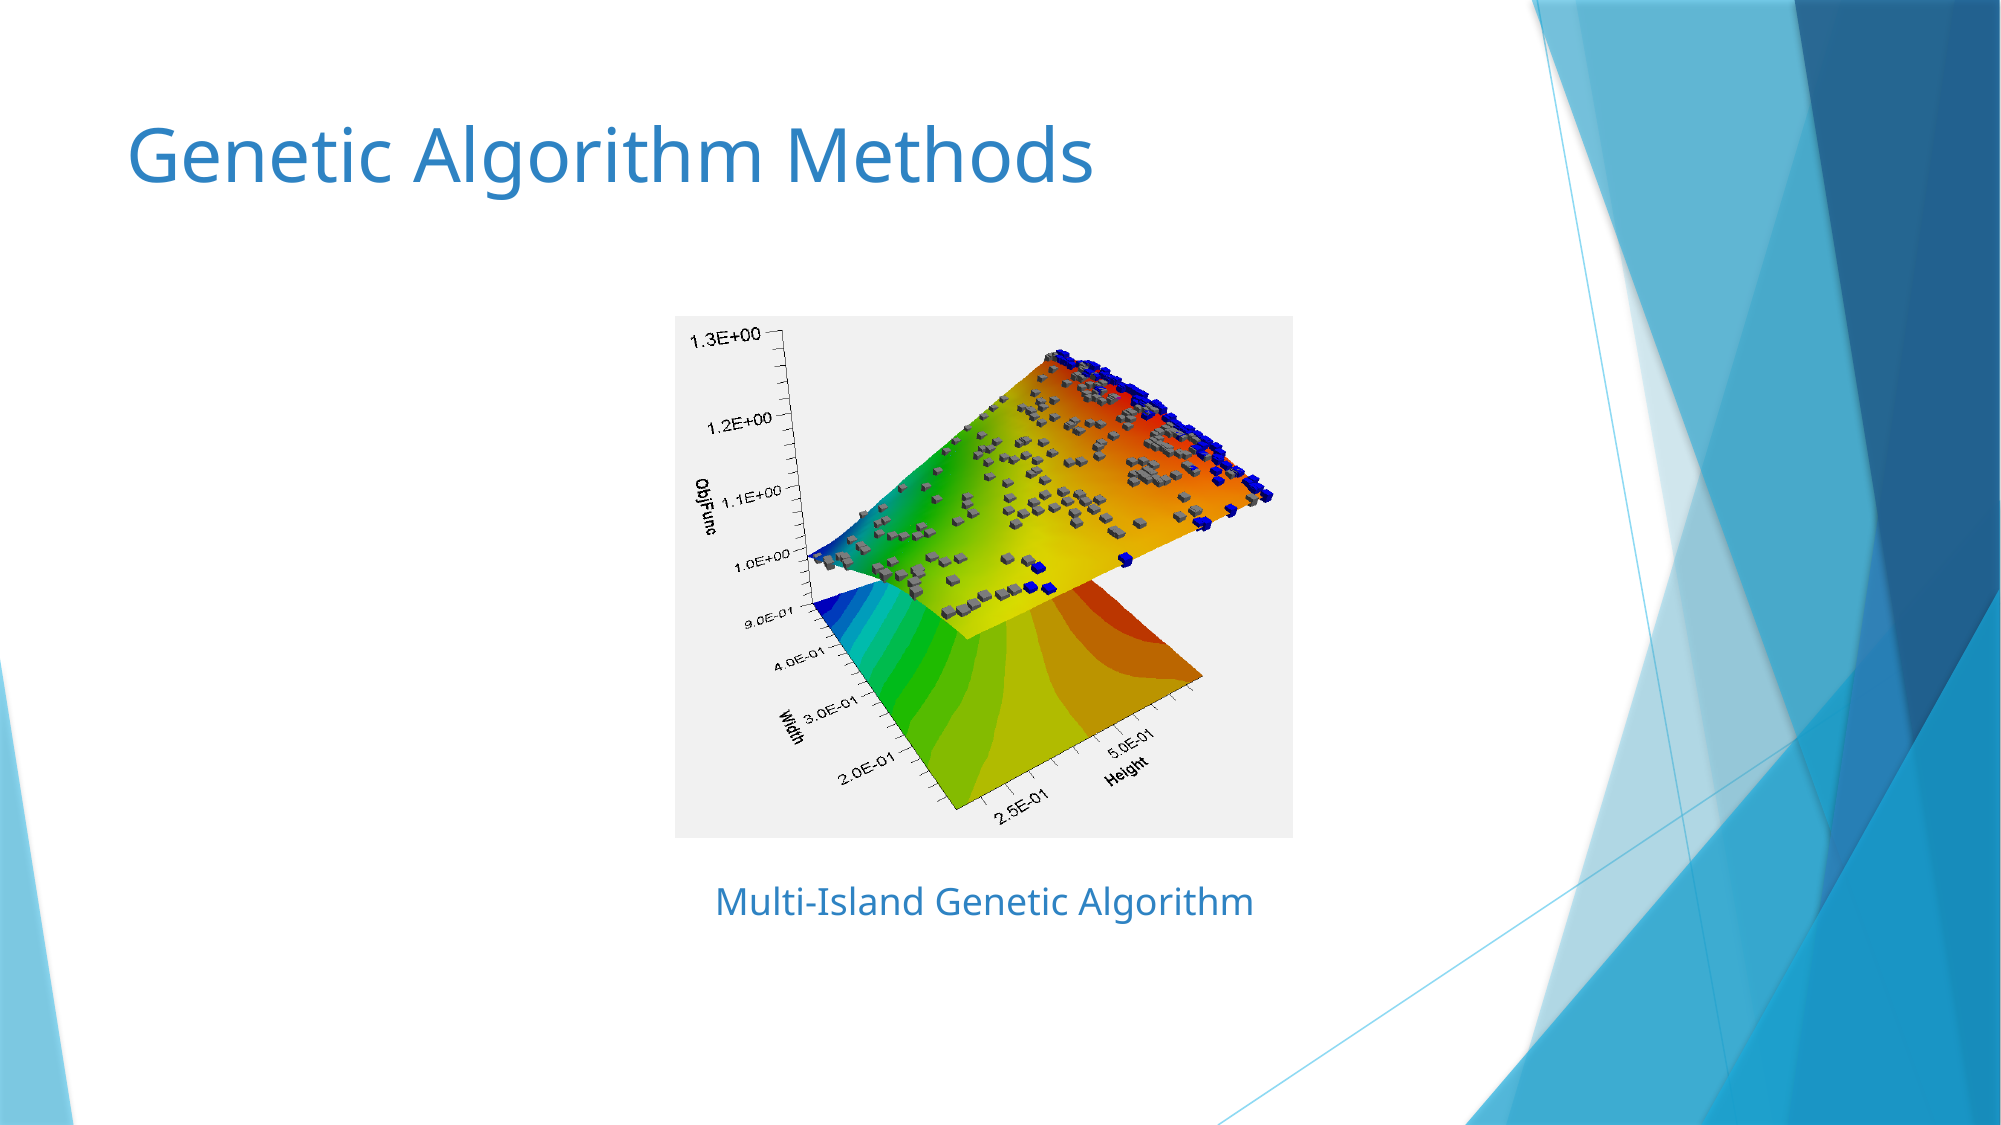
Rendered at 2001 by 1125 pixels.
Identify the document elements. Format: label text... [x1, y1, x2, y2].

title Genetic Algorithm Methods [111, 99, 1522, 317]
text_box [675, 316, 1296, 964]
